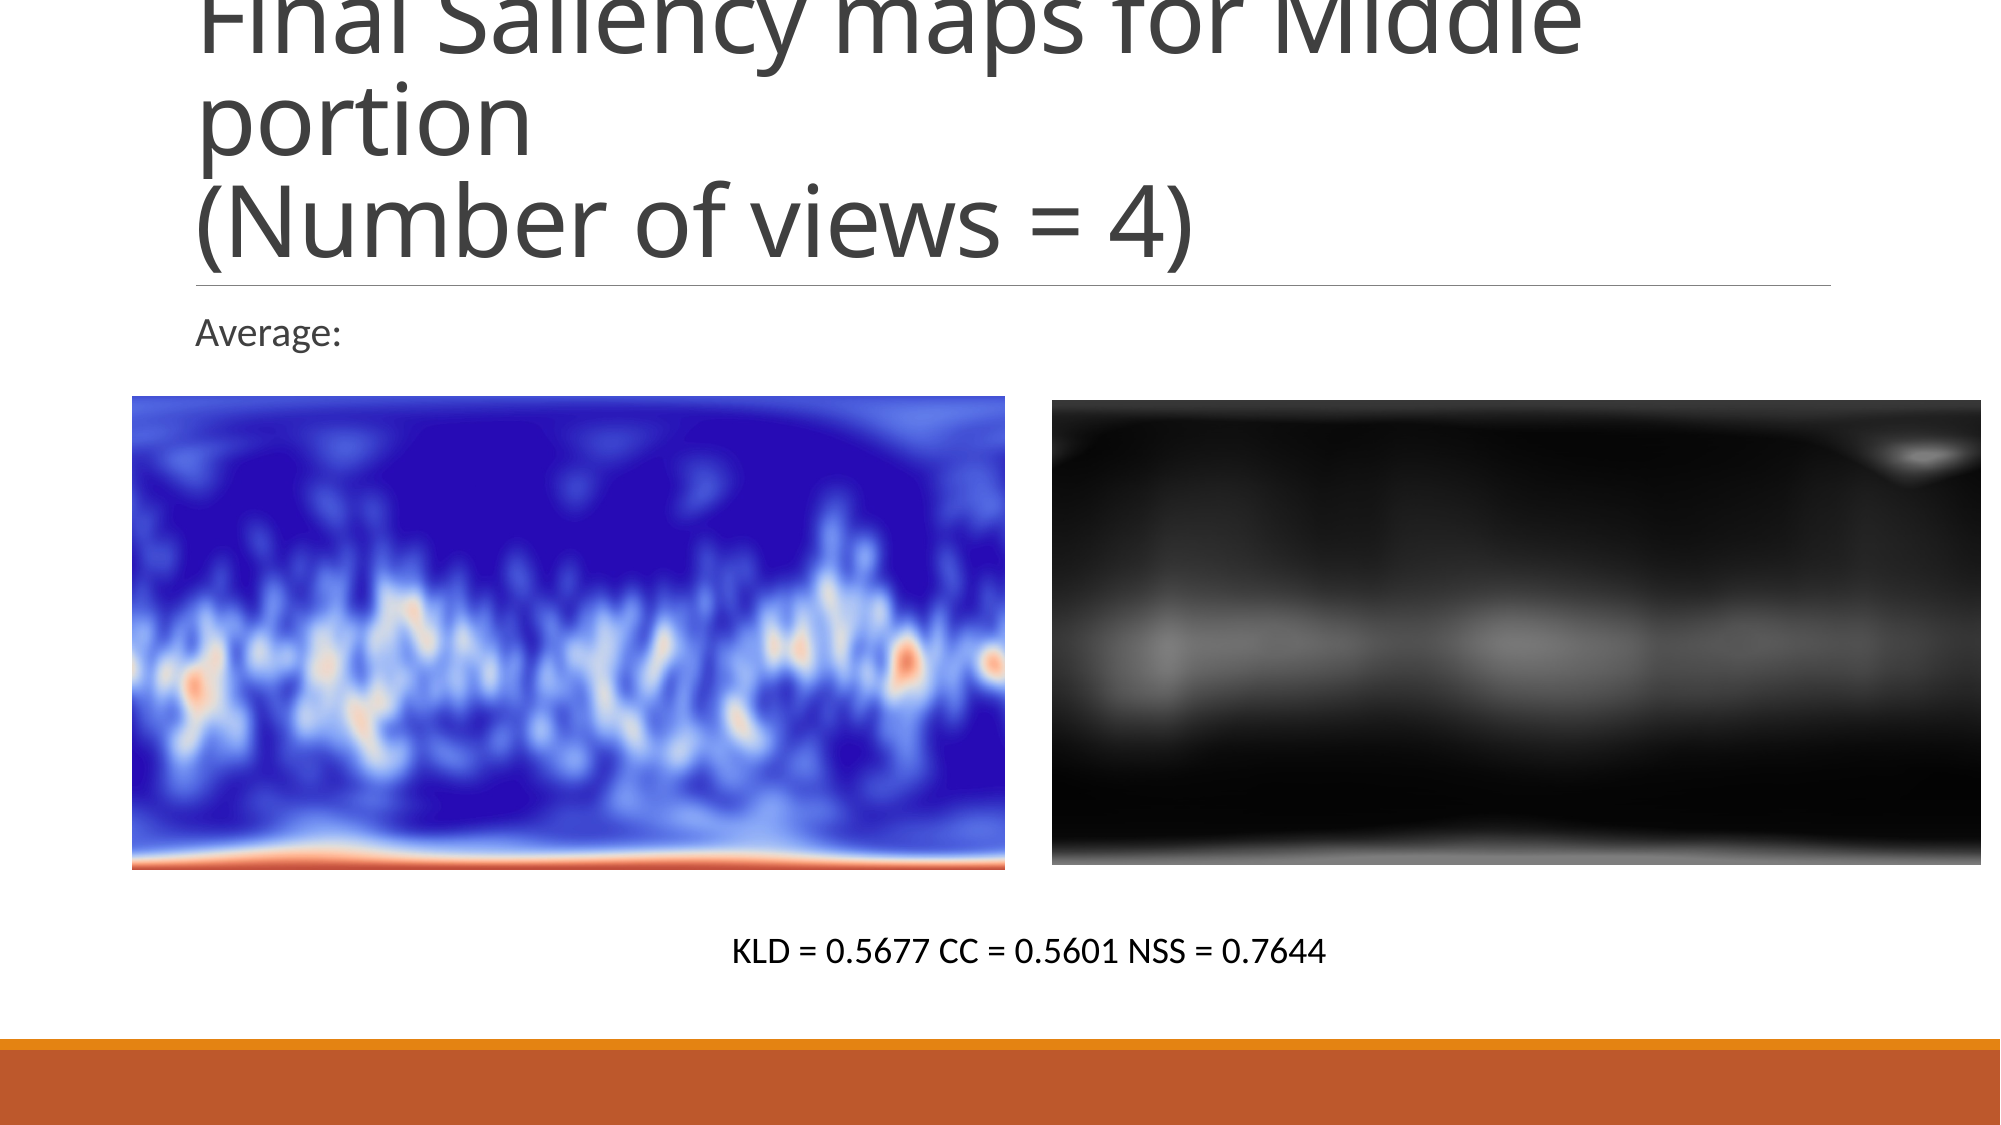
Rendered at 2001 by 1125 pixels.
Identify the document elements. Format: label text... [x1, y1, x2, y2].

picture [1052, 400, 1981, 866]
title Final Saliency maps for Middle portion (Number of views = 4) [180, 47, 1830, 285]
picture [131, 395, 1006, 870]
text_box KLD = 0.5677 CC = 0.5601 NSS = 0.7644 [717, 918, 1351, 979]
list Average: [180, 302, 1830, 963]
